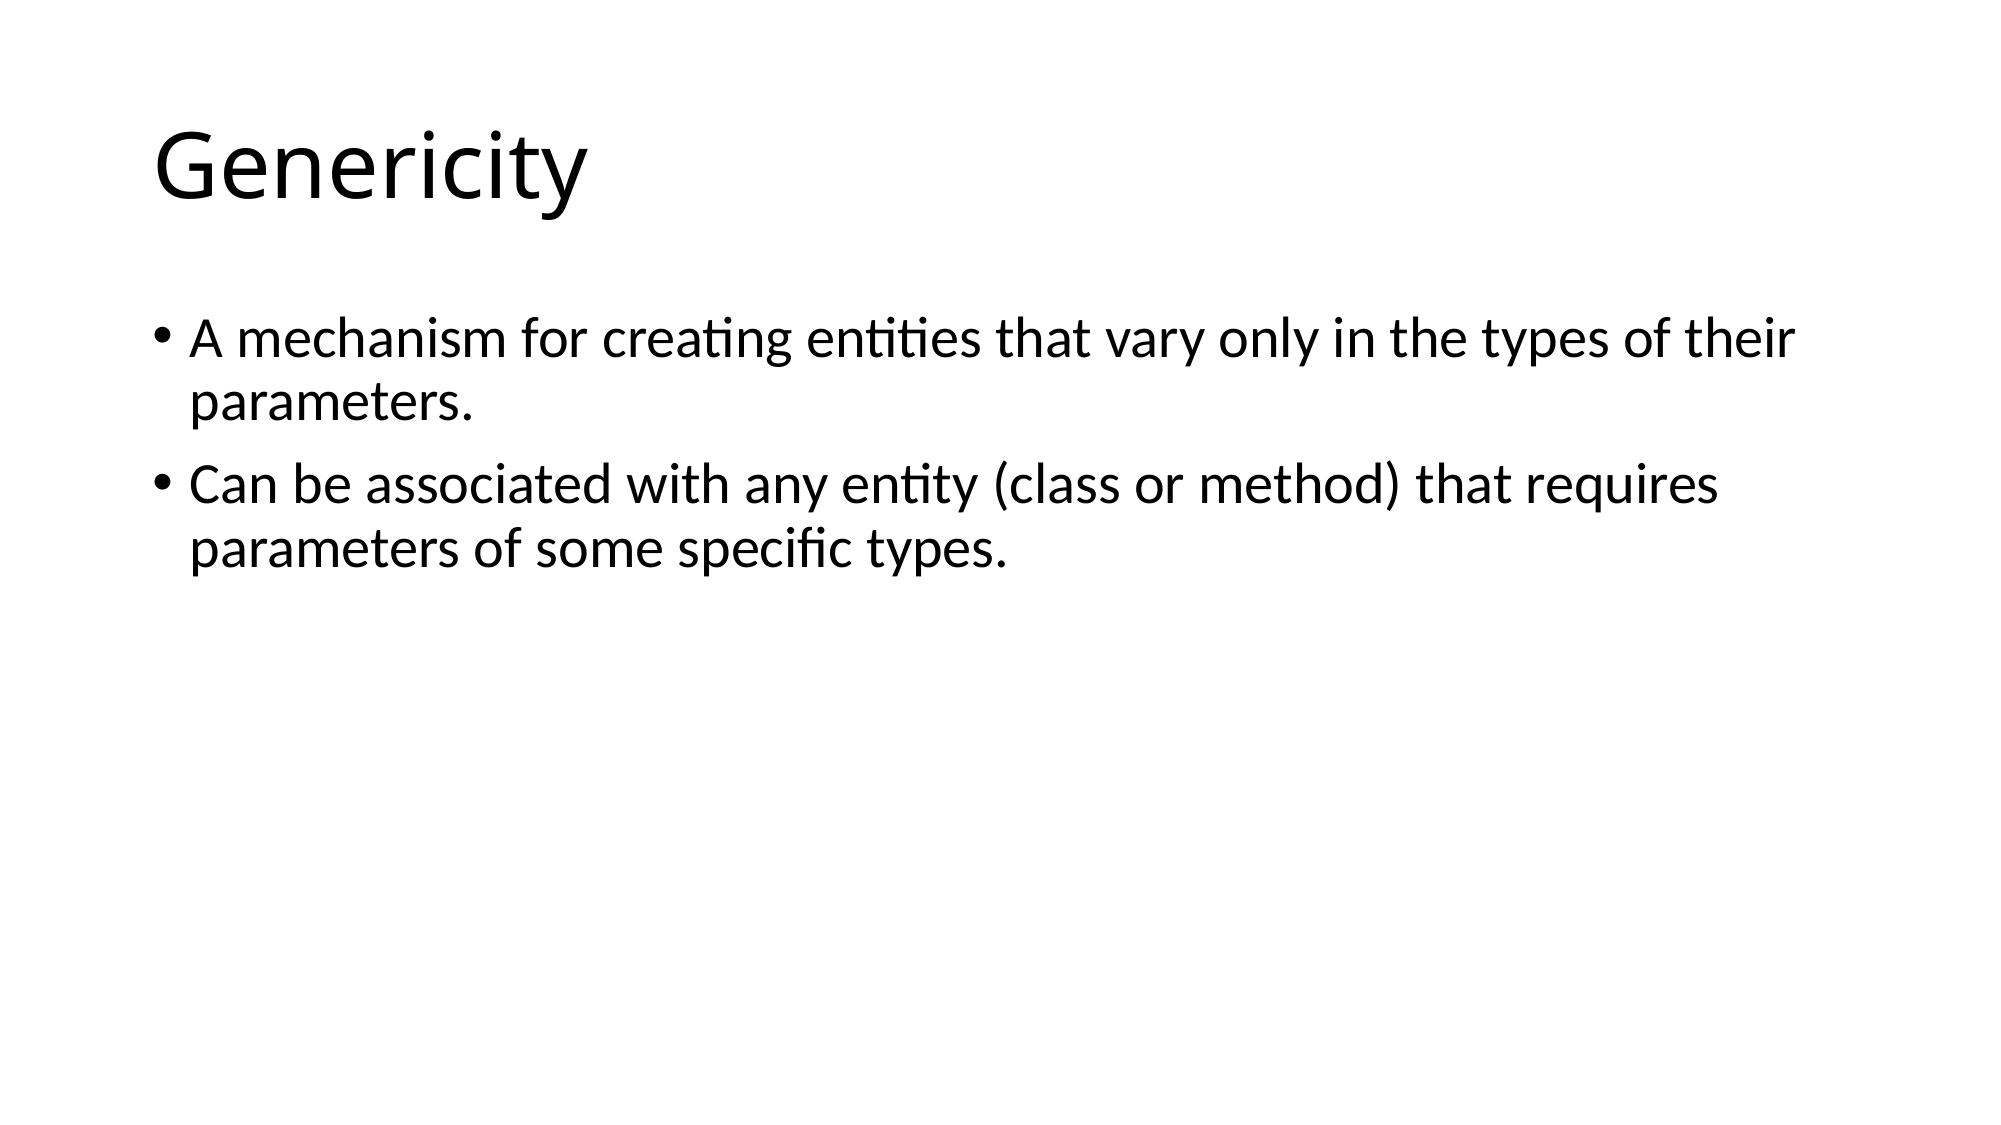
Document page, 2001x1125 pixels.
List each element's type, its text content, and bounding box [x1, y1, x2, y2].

title Genericity [137, 59, 1863, 278]
list A mechanism for creating entities that vary only in the types of their parameters. Can be associated with any entity (class or method) that requires parameters of some specific types. [137, 299, 1863, 1014]
